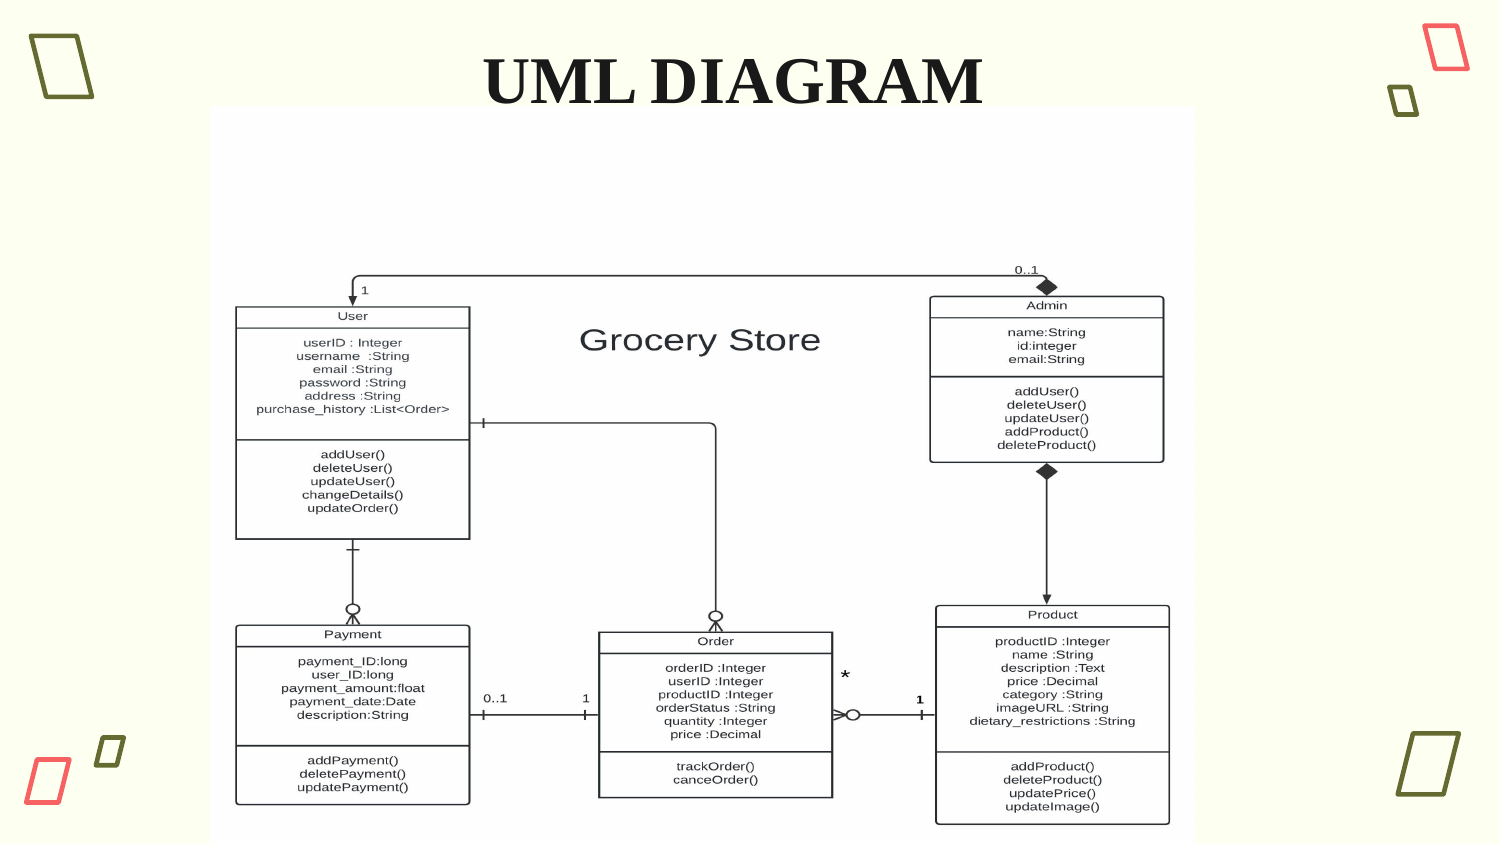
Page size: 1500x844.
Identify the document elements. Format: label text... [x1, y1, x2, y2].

title UML DIAGRAM [109, 21, 1375, 116]
picture [209, 106, 1195, 844]
